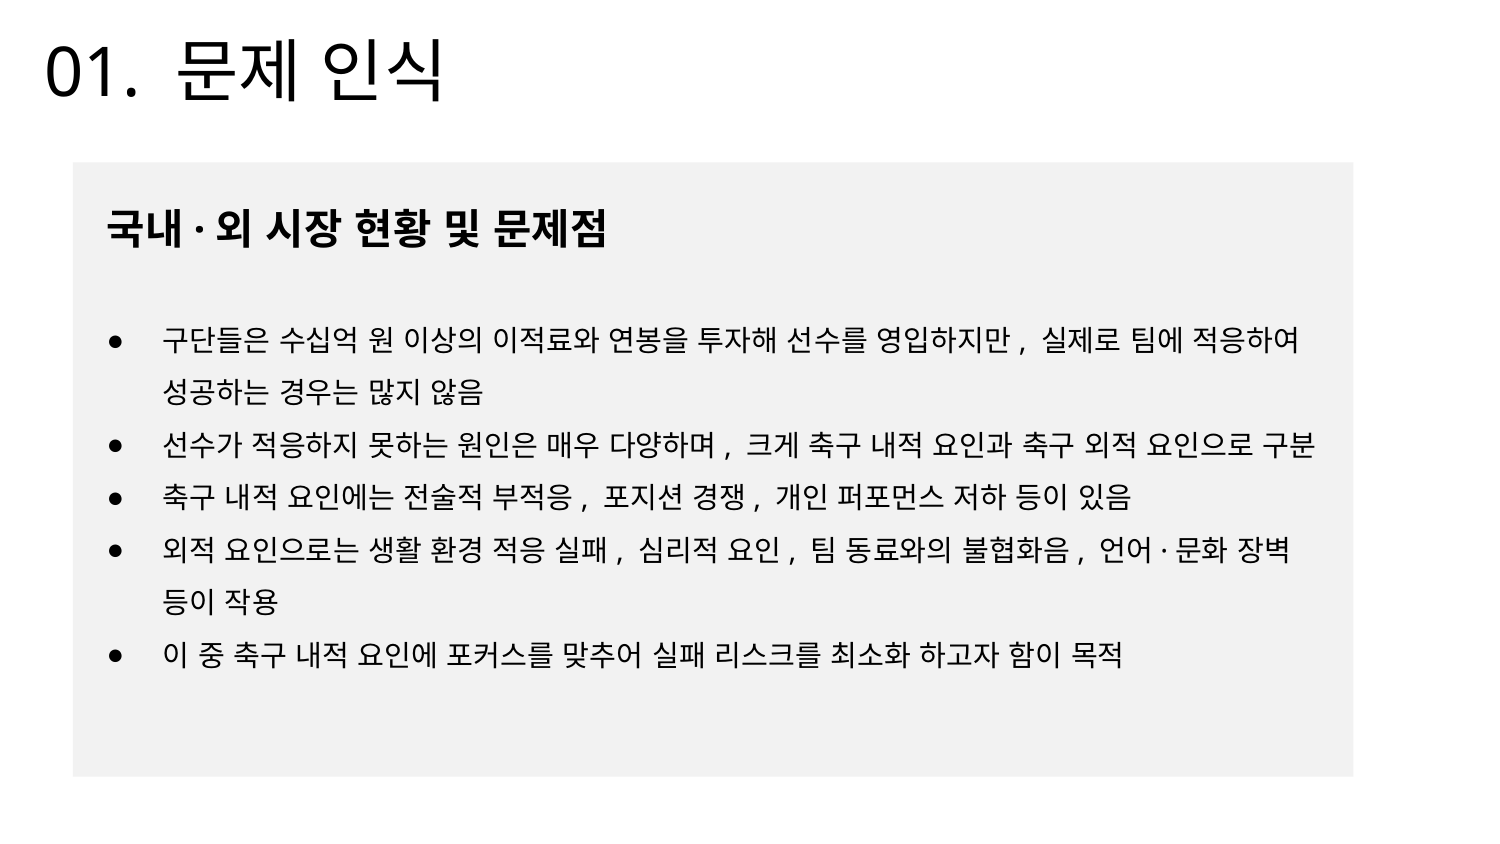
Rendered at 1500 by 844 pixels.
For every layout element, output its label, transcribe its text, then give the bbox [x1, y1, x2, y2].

title 01. 문제 인식 [29, 27, 1296, 121]
list 국내·외 시장 현황 및 문제점 구단들은 수십억 원 이상의 이적료와 연봉을 투자해 선수를 영입하지만, 실제로 팀에 적응하여 성공하는 경우는 많지 않음 선수가 적응하지 못하는 원인은 매우 다양하며, 크게 축구 내적 요인과 축구 외적 요인으로 구분 축구 내적 요인에는 전술적 부적응, 포지션 경쟁, 개인 퍼포먼스 저하 등이 있음 외적 요인으로는 생활 환경 적응 실패, 심리적 요인, 팀 동료와의 불협화음, 언어·문화 장벽 등이 작용 이 중 축구 내적 요인에 포커스를 맞추어 실패 리스크를 최소화 하고자 함이 목적 [72, 162, 1354, 777]
